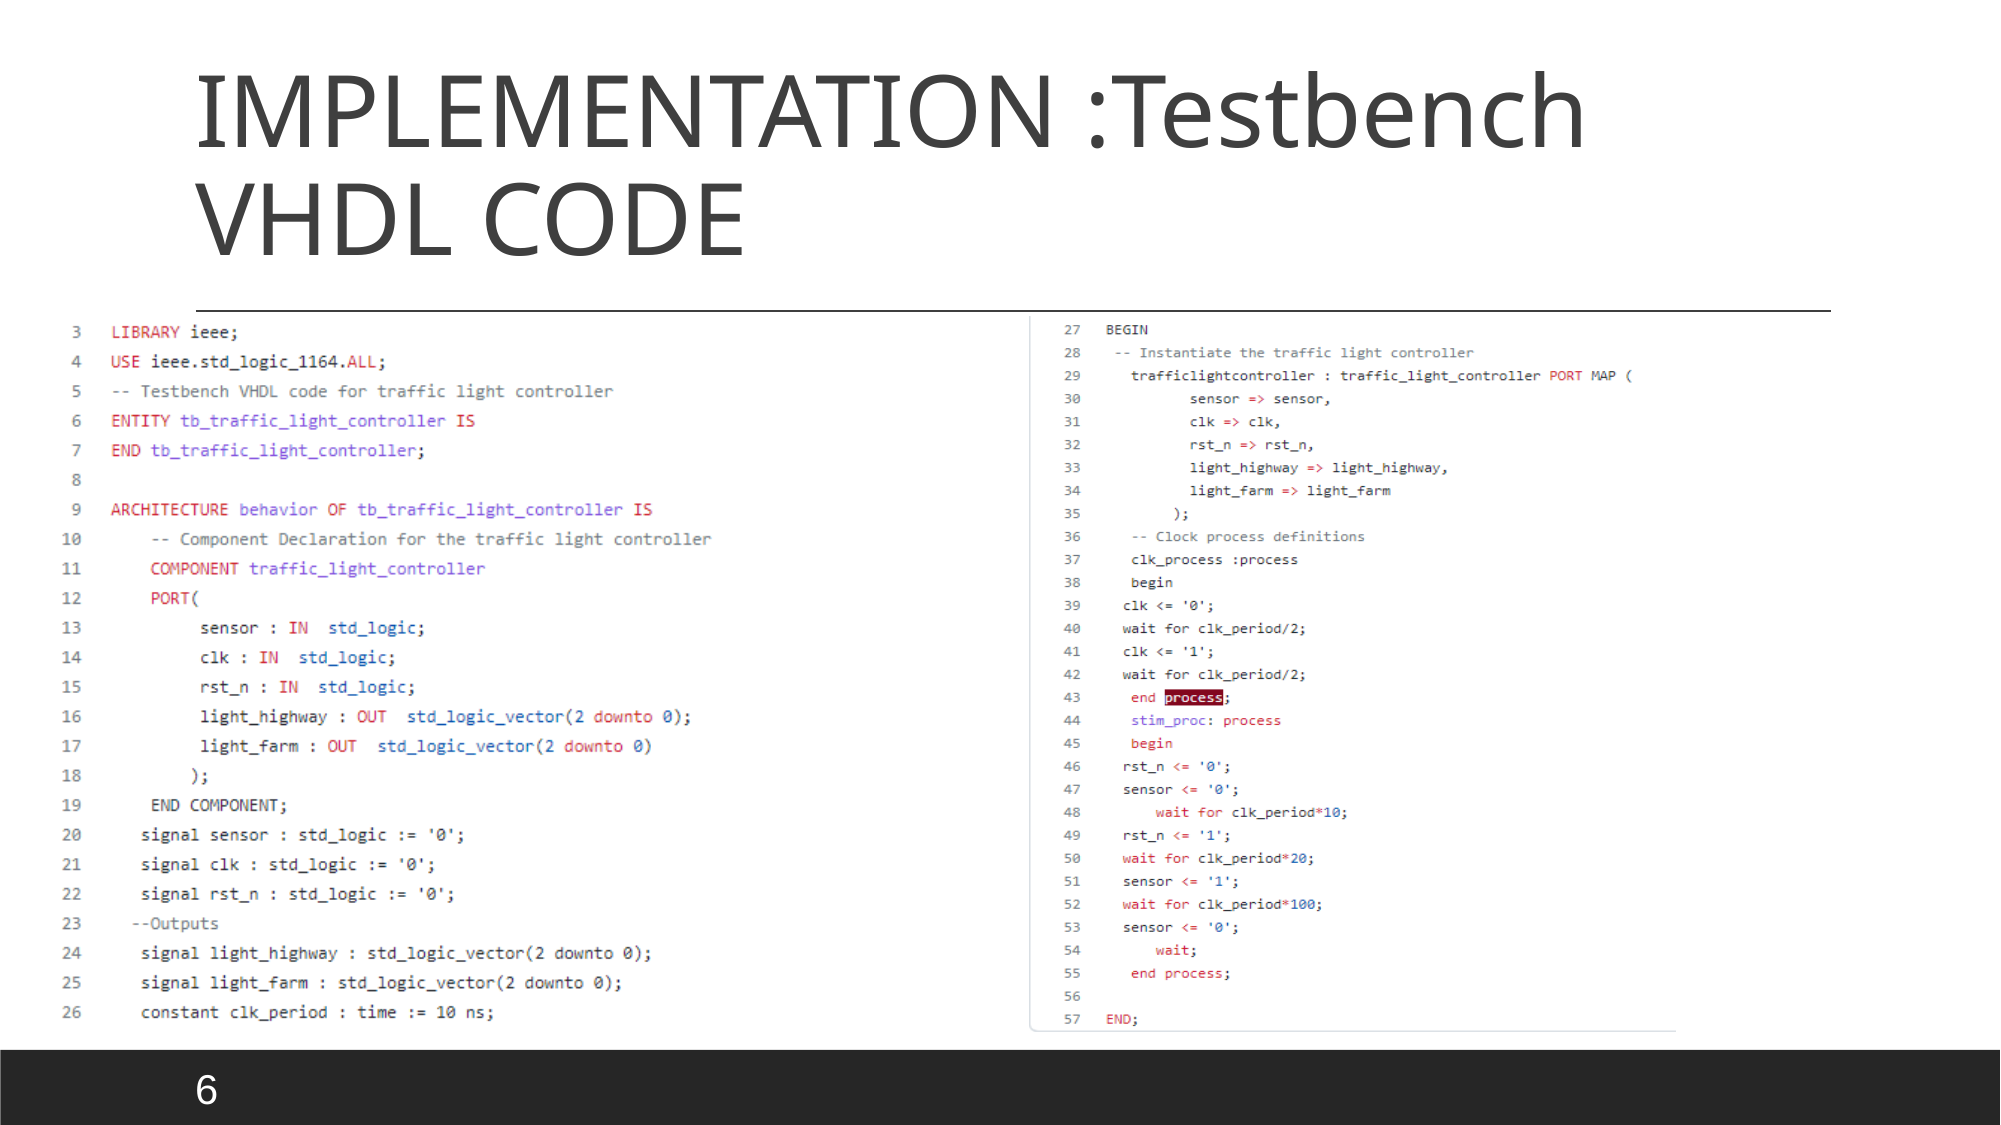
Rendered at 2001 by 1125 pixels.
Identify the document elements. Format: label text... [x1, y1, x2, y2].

picture [24, 316, 830, 1033]
title IMPLEMENTATION :Testbench VHDL CODE [180, 47, 1830, 285]
picture [1027, 316, 1676, 1033]
footer 6 [180, 1057, 1299, 1118]
